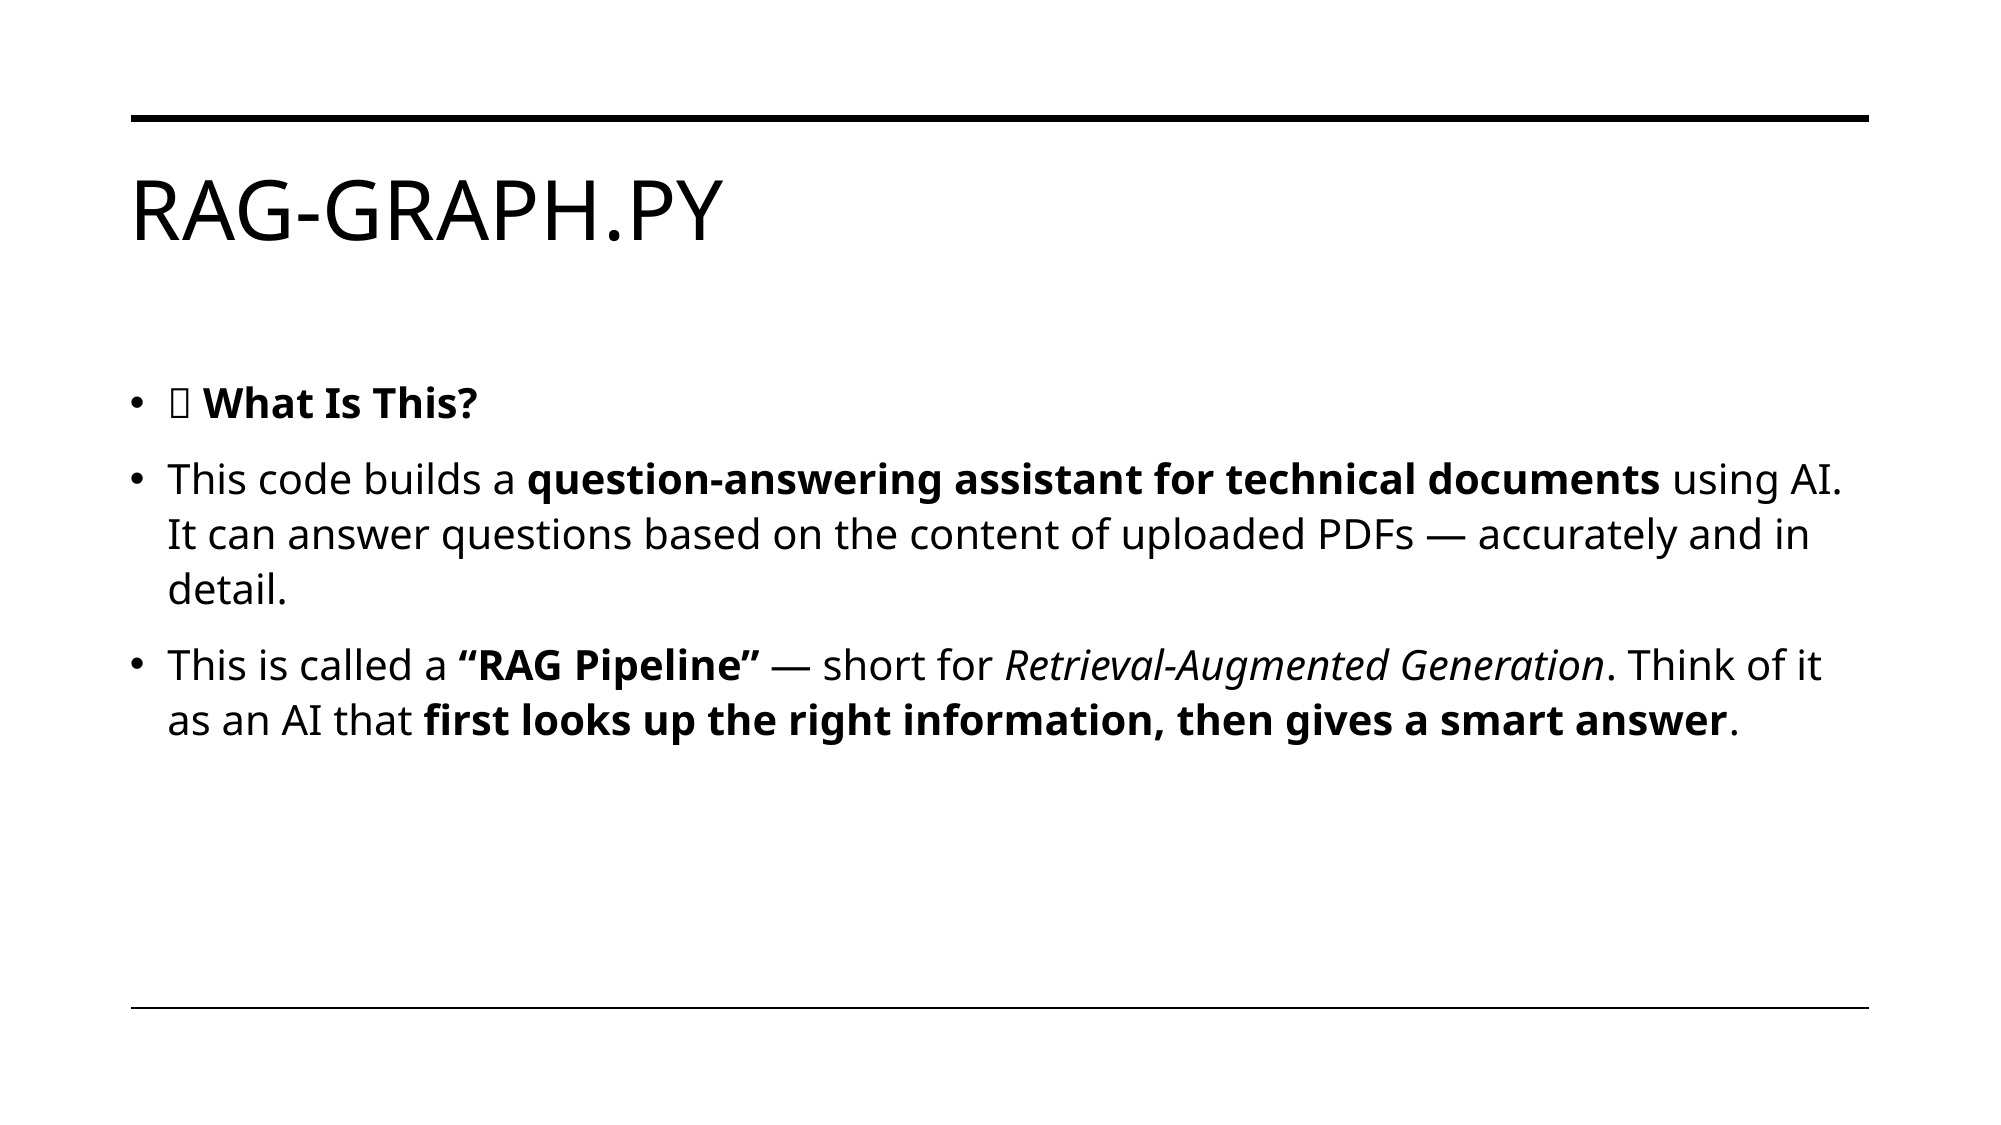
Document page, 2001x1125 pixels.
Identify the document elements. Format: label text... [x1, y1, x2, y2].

list 🧠 What Is This? This code builds a question-answering assistant for technical documents using AI. It can answer questions based on the content of uploaded PDFs — accurately and in detail. This is called a “RAG Pipeline” — short for Retrieval-Augmented Generation. Think of it as an AI that first looks up the right information, then gives a smart answer. [114, 364, 1869, 978]
title RAG-GRAPH.py [114, 149, 1869, 364]
